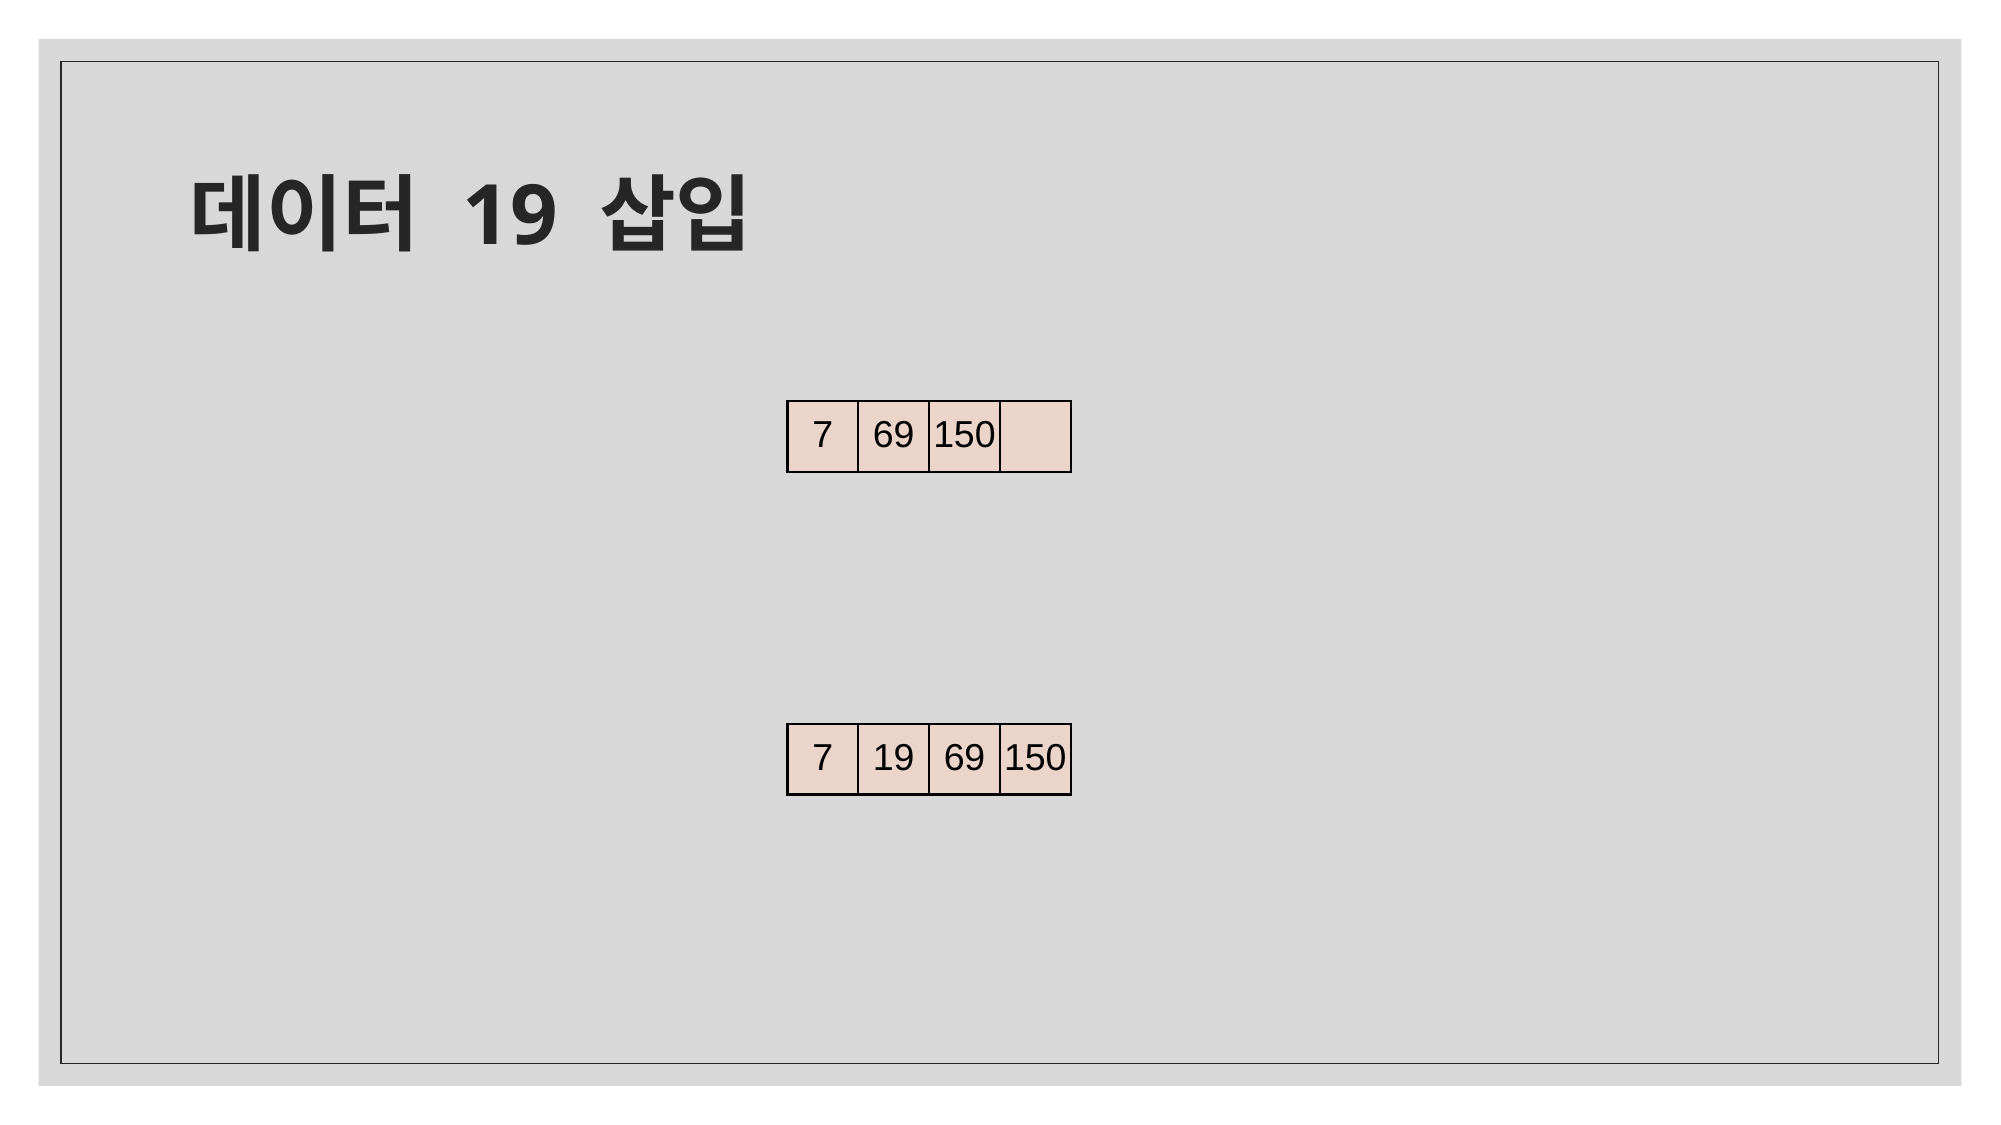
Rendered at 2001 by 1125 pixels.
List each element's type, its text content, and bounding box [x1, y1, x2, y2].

title 데이터 19 삽입 [174, 105, 1825, 331]
text_box 19 [858, 723, 929, 795]
text_box 150 [929, 401, 999, 472]
text_box 69 [929, 723, 999, 795]
text_box 150 [999, 723, 1071, 795]
text_box 7 [787, 723, 858, 795]
text_box [999, 401, 1071, 472]
text_box 7 [787, 401, 858, 472]
text_box 69 [858, 401, 929, 472]
